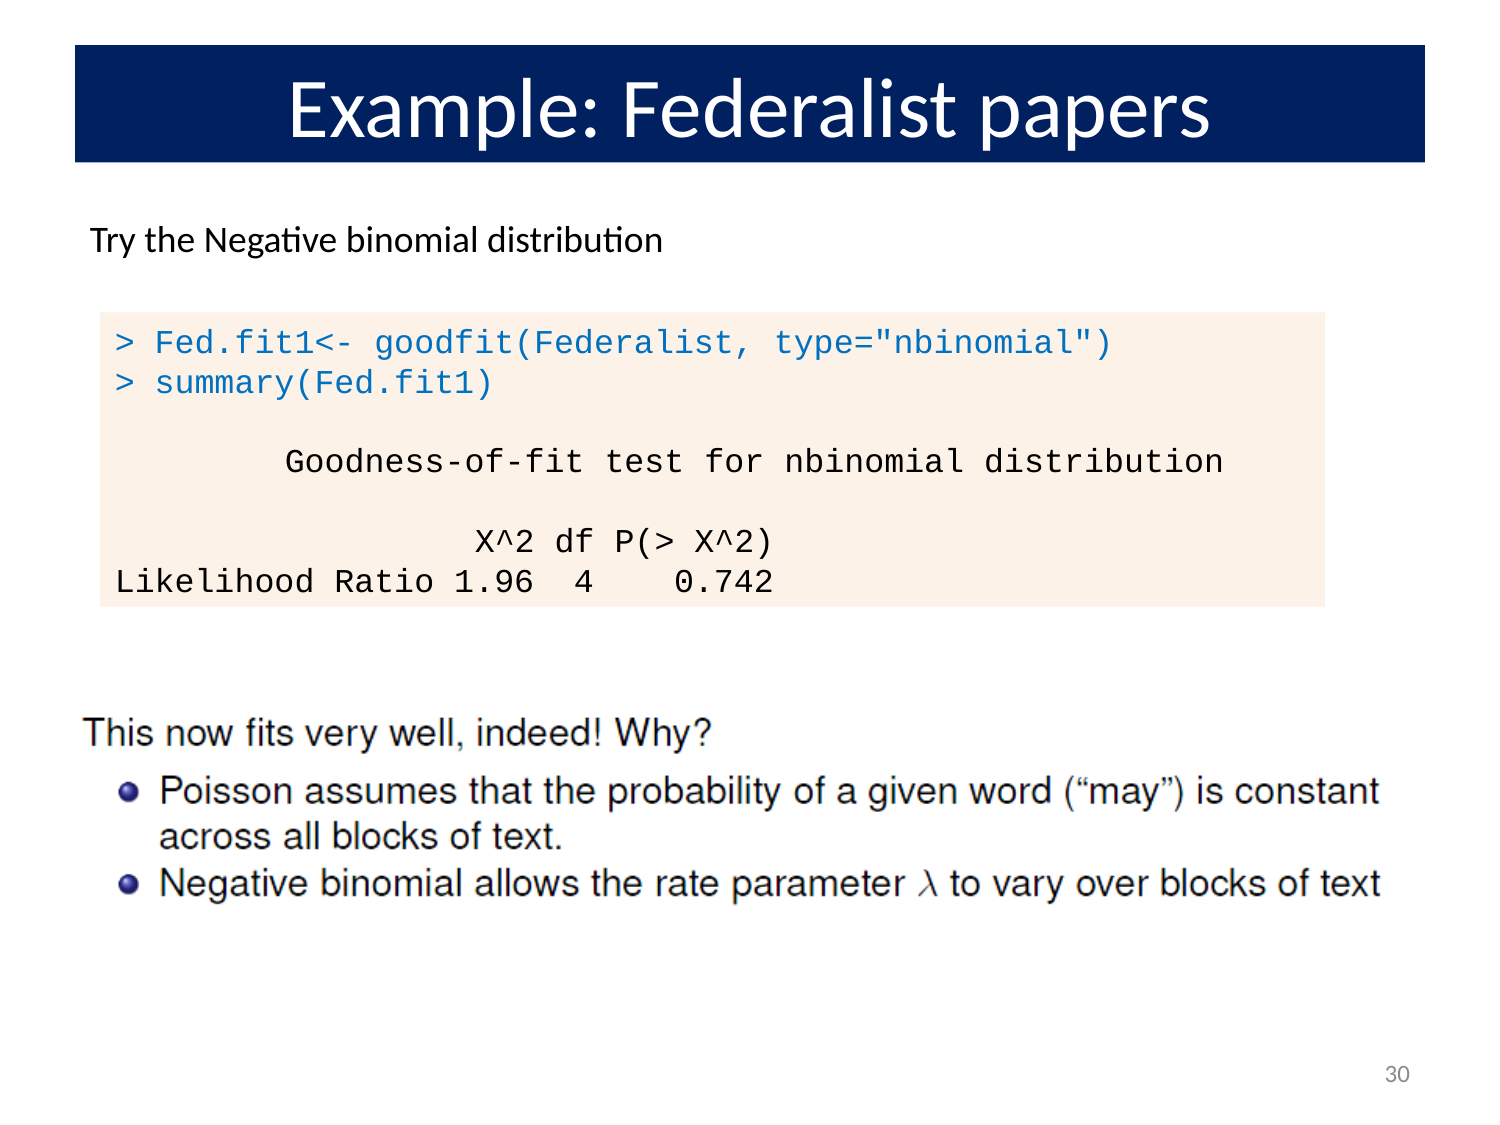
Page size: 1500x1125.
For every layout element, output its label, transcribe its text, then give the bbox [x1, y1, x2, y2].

text_box Try the Negative binomial distribution [74, 207, 975, 268]
slide_number 30 [1074, 1042, 1425, 1103]
picture [74, 706, 1435, 923]
title Example: Federalist papers [75, 45, 1425, 163]
text_box > Fed.fit1<- goodfit(Federalist, type="nbinomial") > summary(Fed.fit1) Goodness-of-fit test for nbinomial distribution X^2 df P(> X^2) Likelihood Ratio 1.96 4 0.742 [99, 312, 1325, 607]
